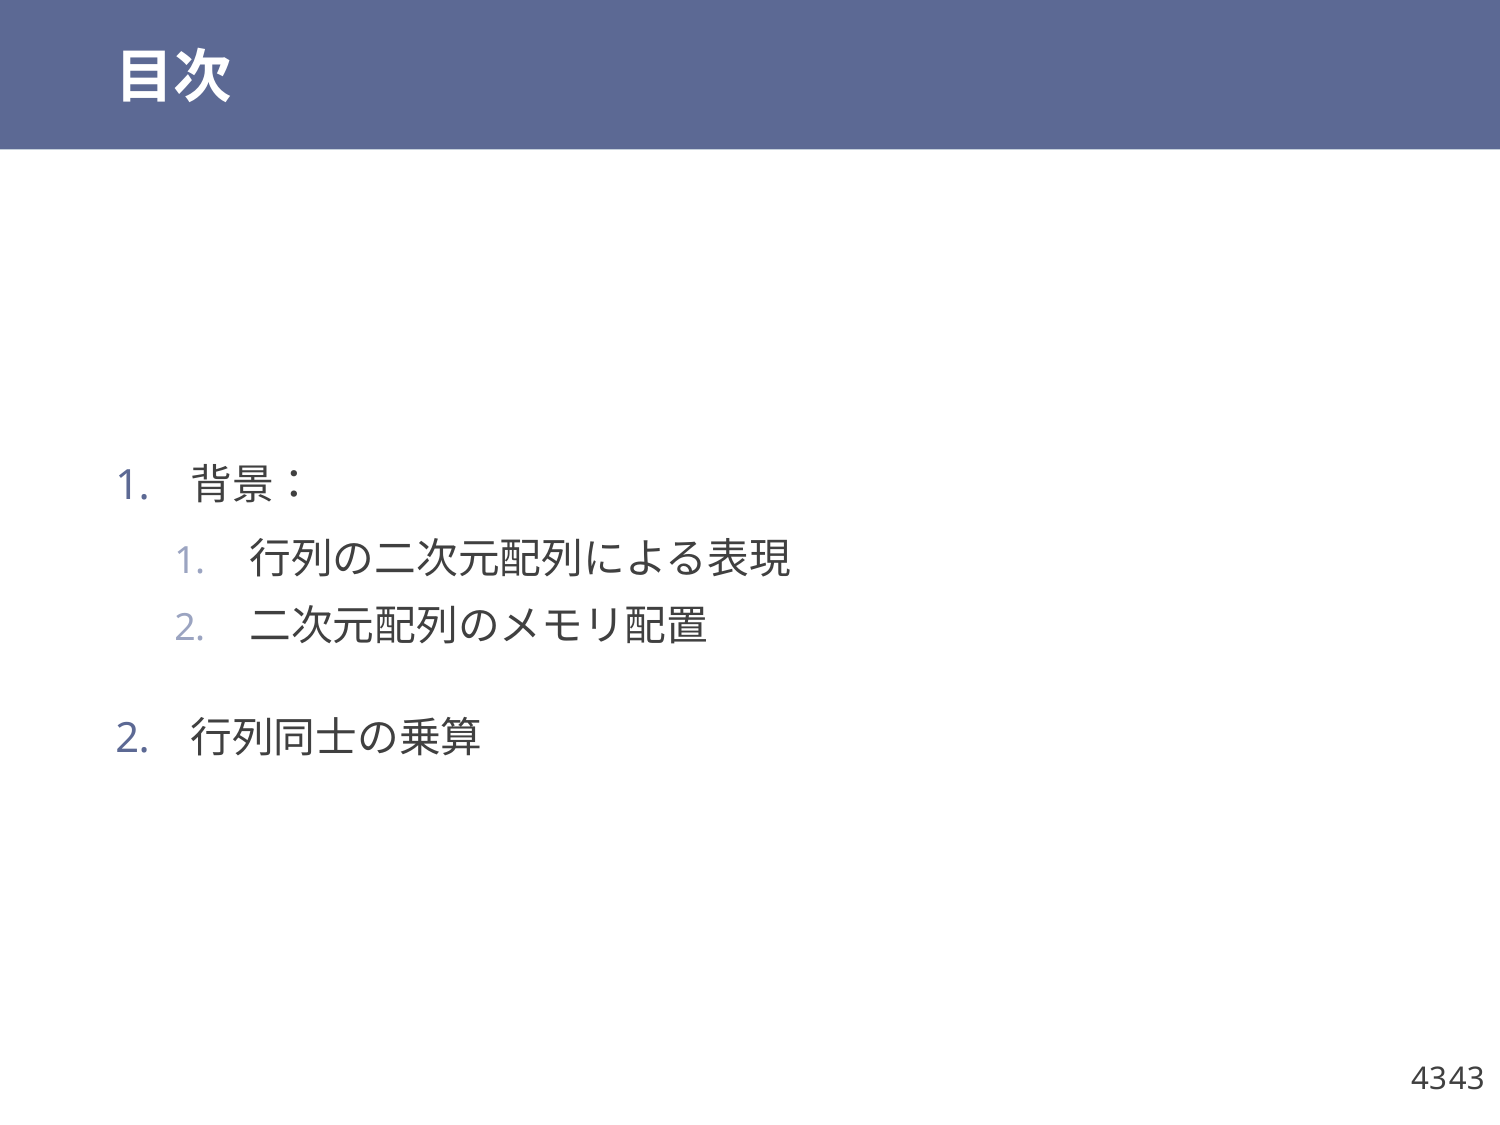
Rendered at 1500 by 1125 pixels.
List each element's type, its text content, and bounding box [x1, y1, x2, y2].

slide_number 43 [1399, 1034, 1500, 1125]
title 目次 [100, 0, 1500, 150]
list 背景： 行列の二次元配列による表現 二次元配列のメモリ配置 行列同士の乗算 [100, 178, 1400, 1036]
